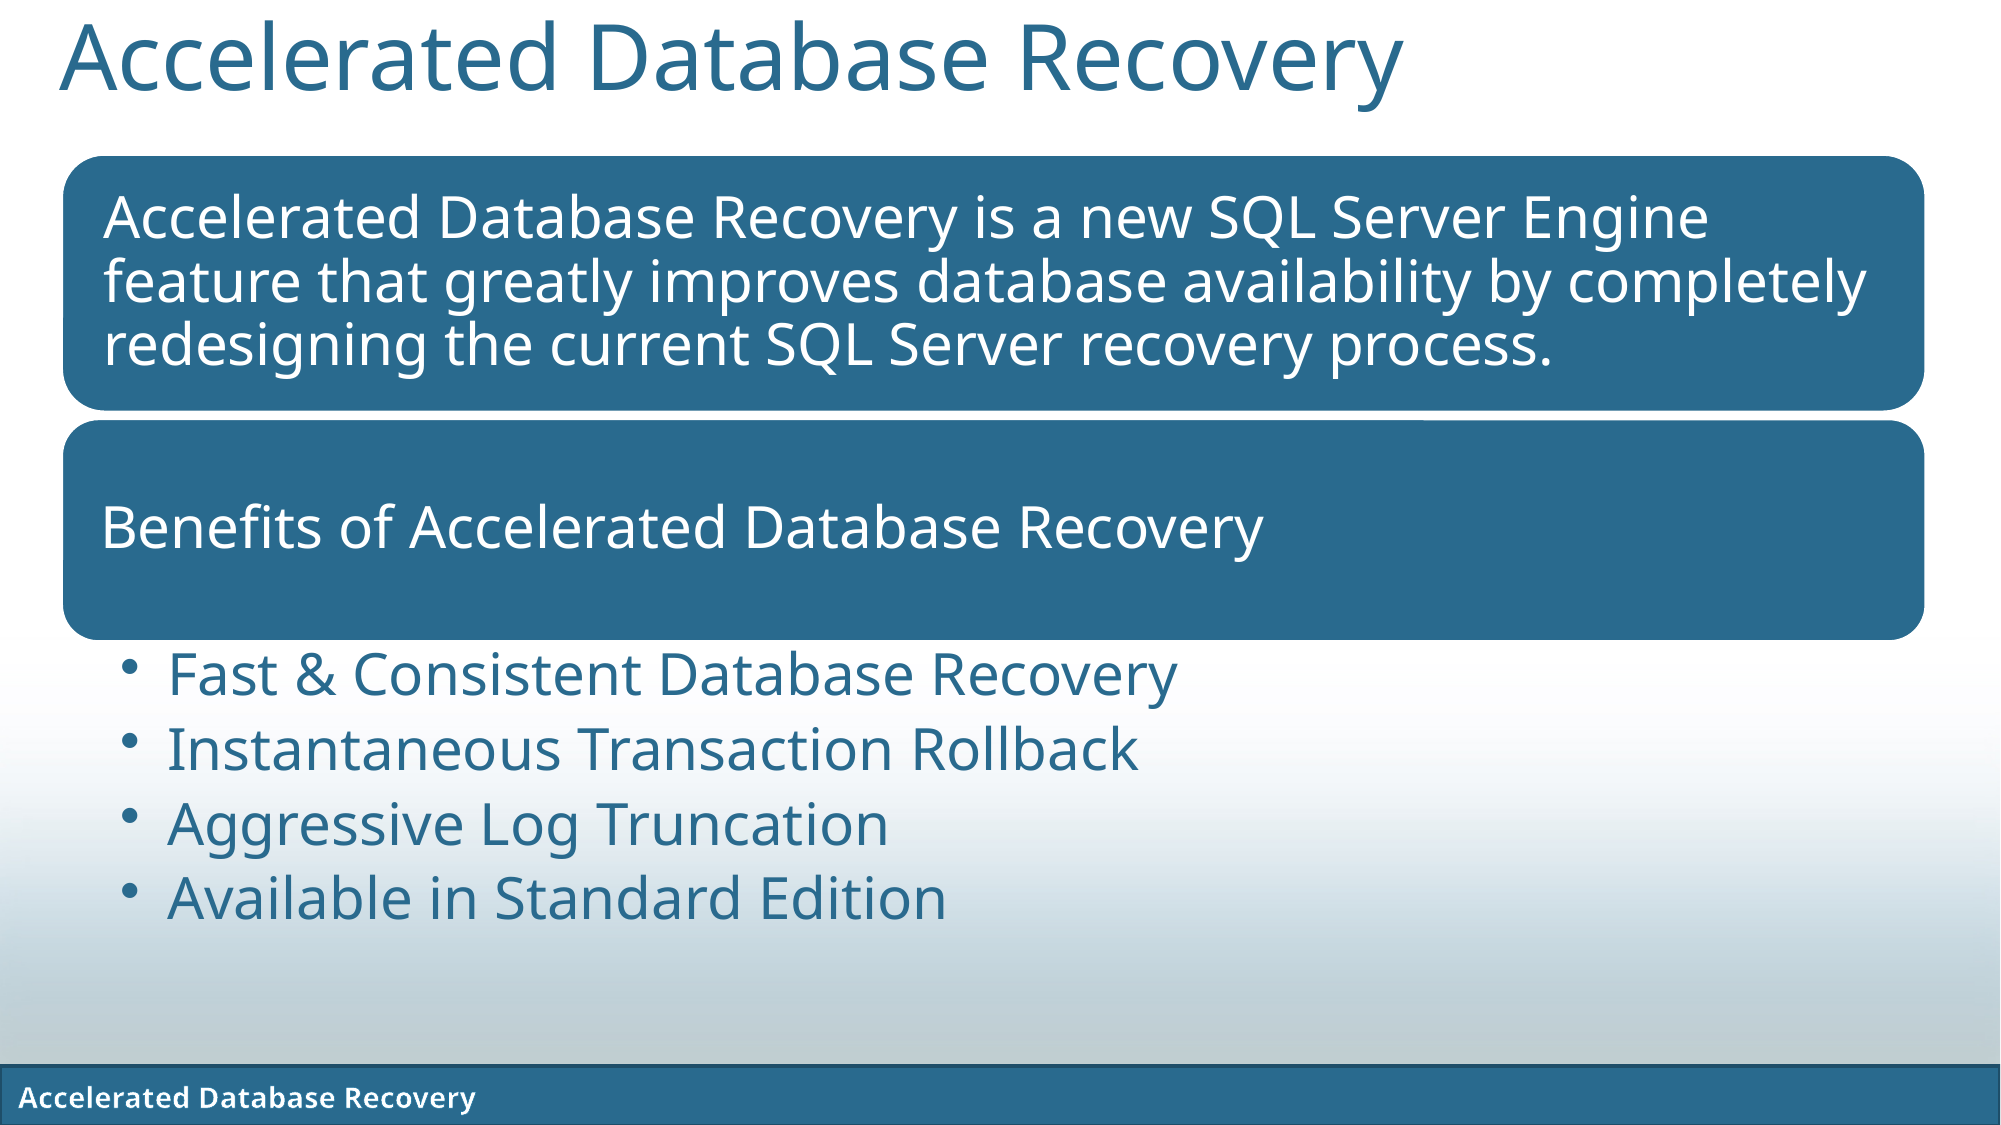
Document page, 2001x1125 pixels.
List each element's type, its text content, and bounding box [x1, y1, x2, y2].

picture [0, 0, 2001, 1064]
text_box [60, 152, 1927, 1008]
title Accelerated Database Recovery [44, 28, 1845, 217]
